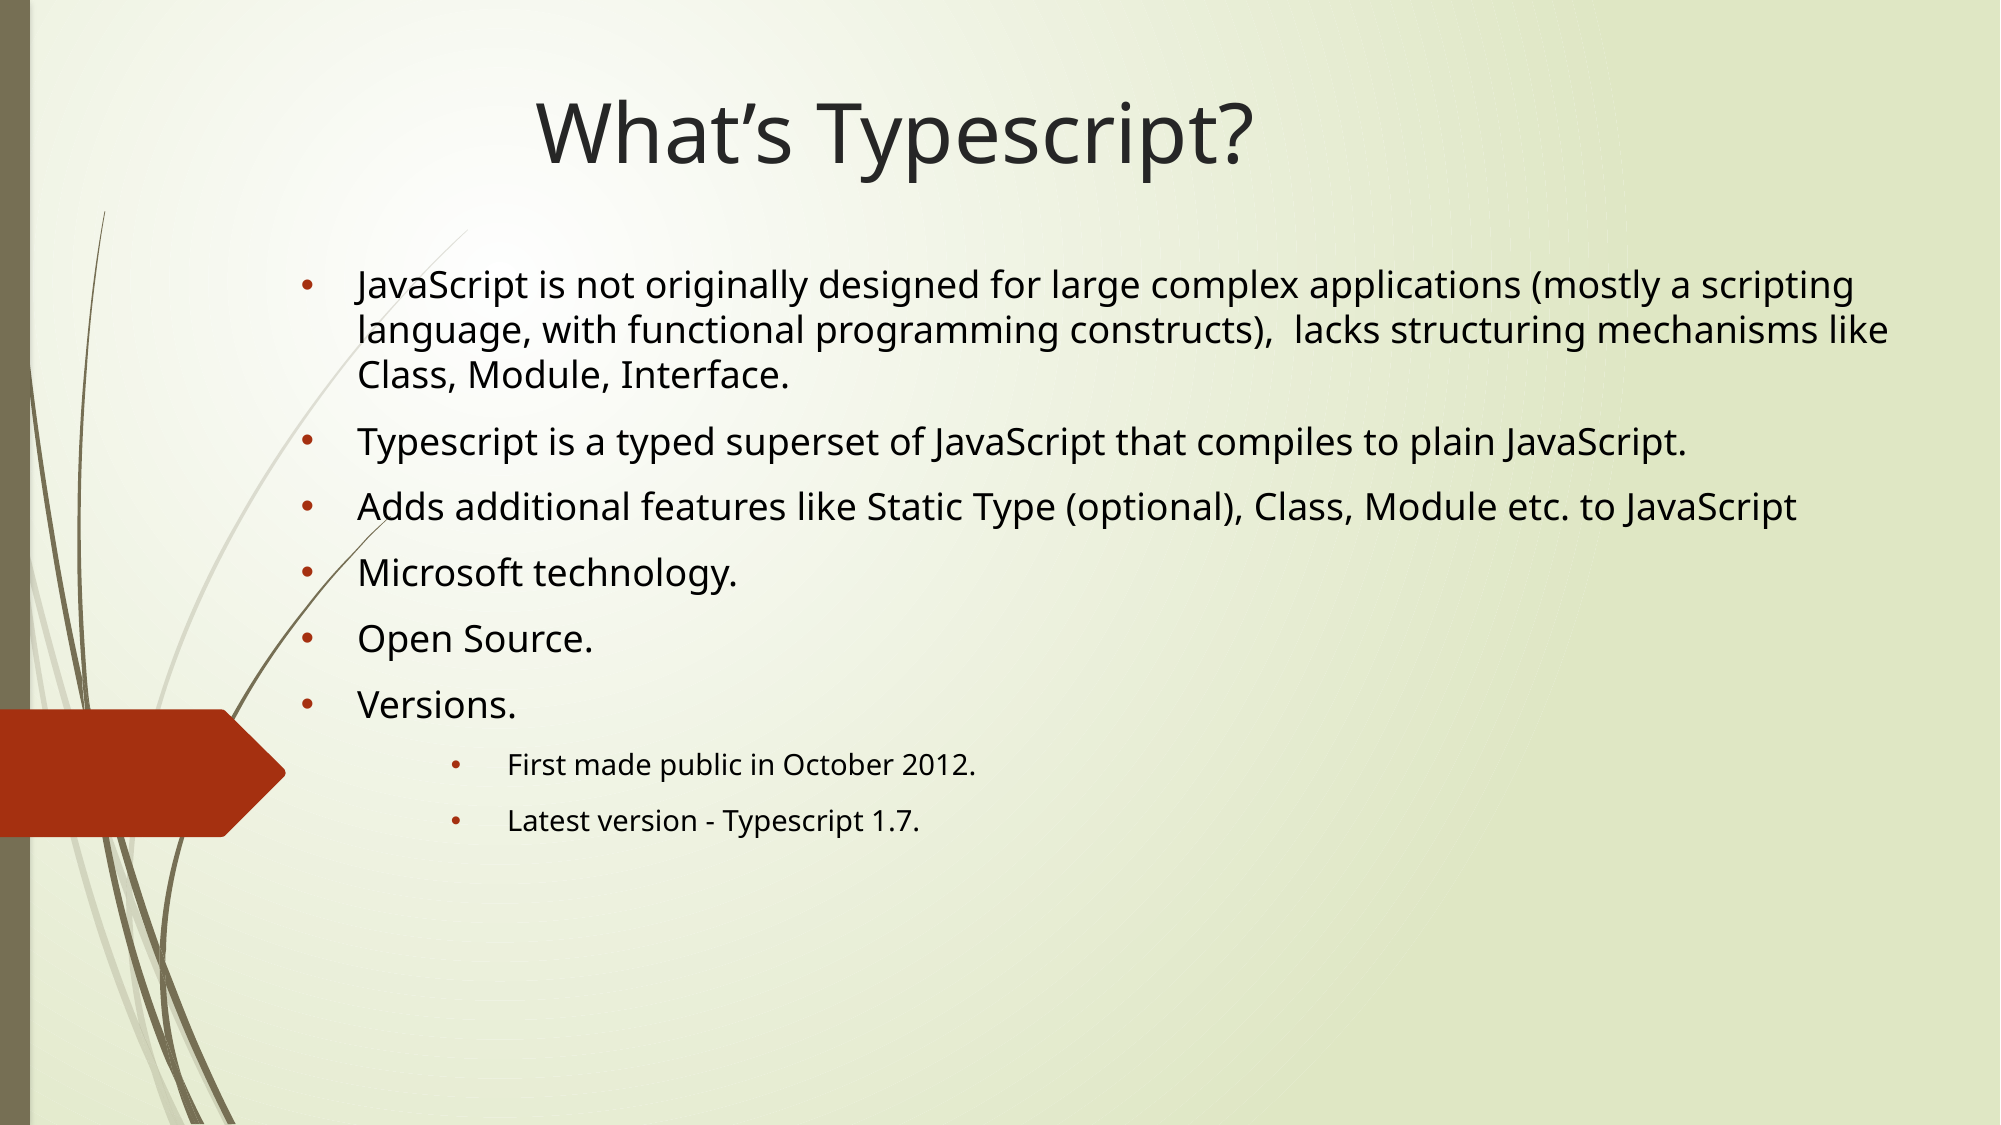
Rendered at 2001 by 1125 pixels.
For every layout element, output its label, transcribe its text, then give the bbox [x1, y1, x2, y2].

title What’s Typescript? [85, 58, 1736, 188]
subtitle JavaScript is not originally designed for large complex applications (mostly a scripting language, with functional programming constructs), lacks structuring mechanisms like Class, Module, Interface. Typescript is a typed superset of JavaScript that compiles to plain JavaScript. Adds additional features like Static Type (optional), Class, Module etc. to JavaScript Microsoft technology. Open Source. Versions. First made public in October 2012. Latest version - Typescript 1.7. [285, 254, 1936, 1067]
